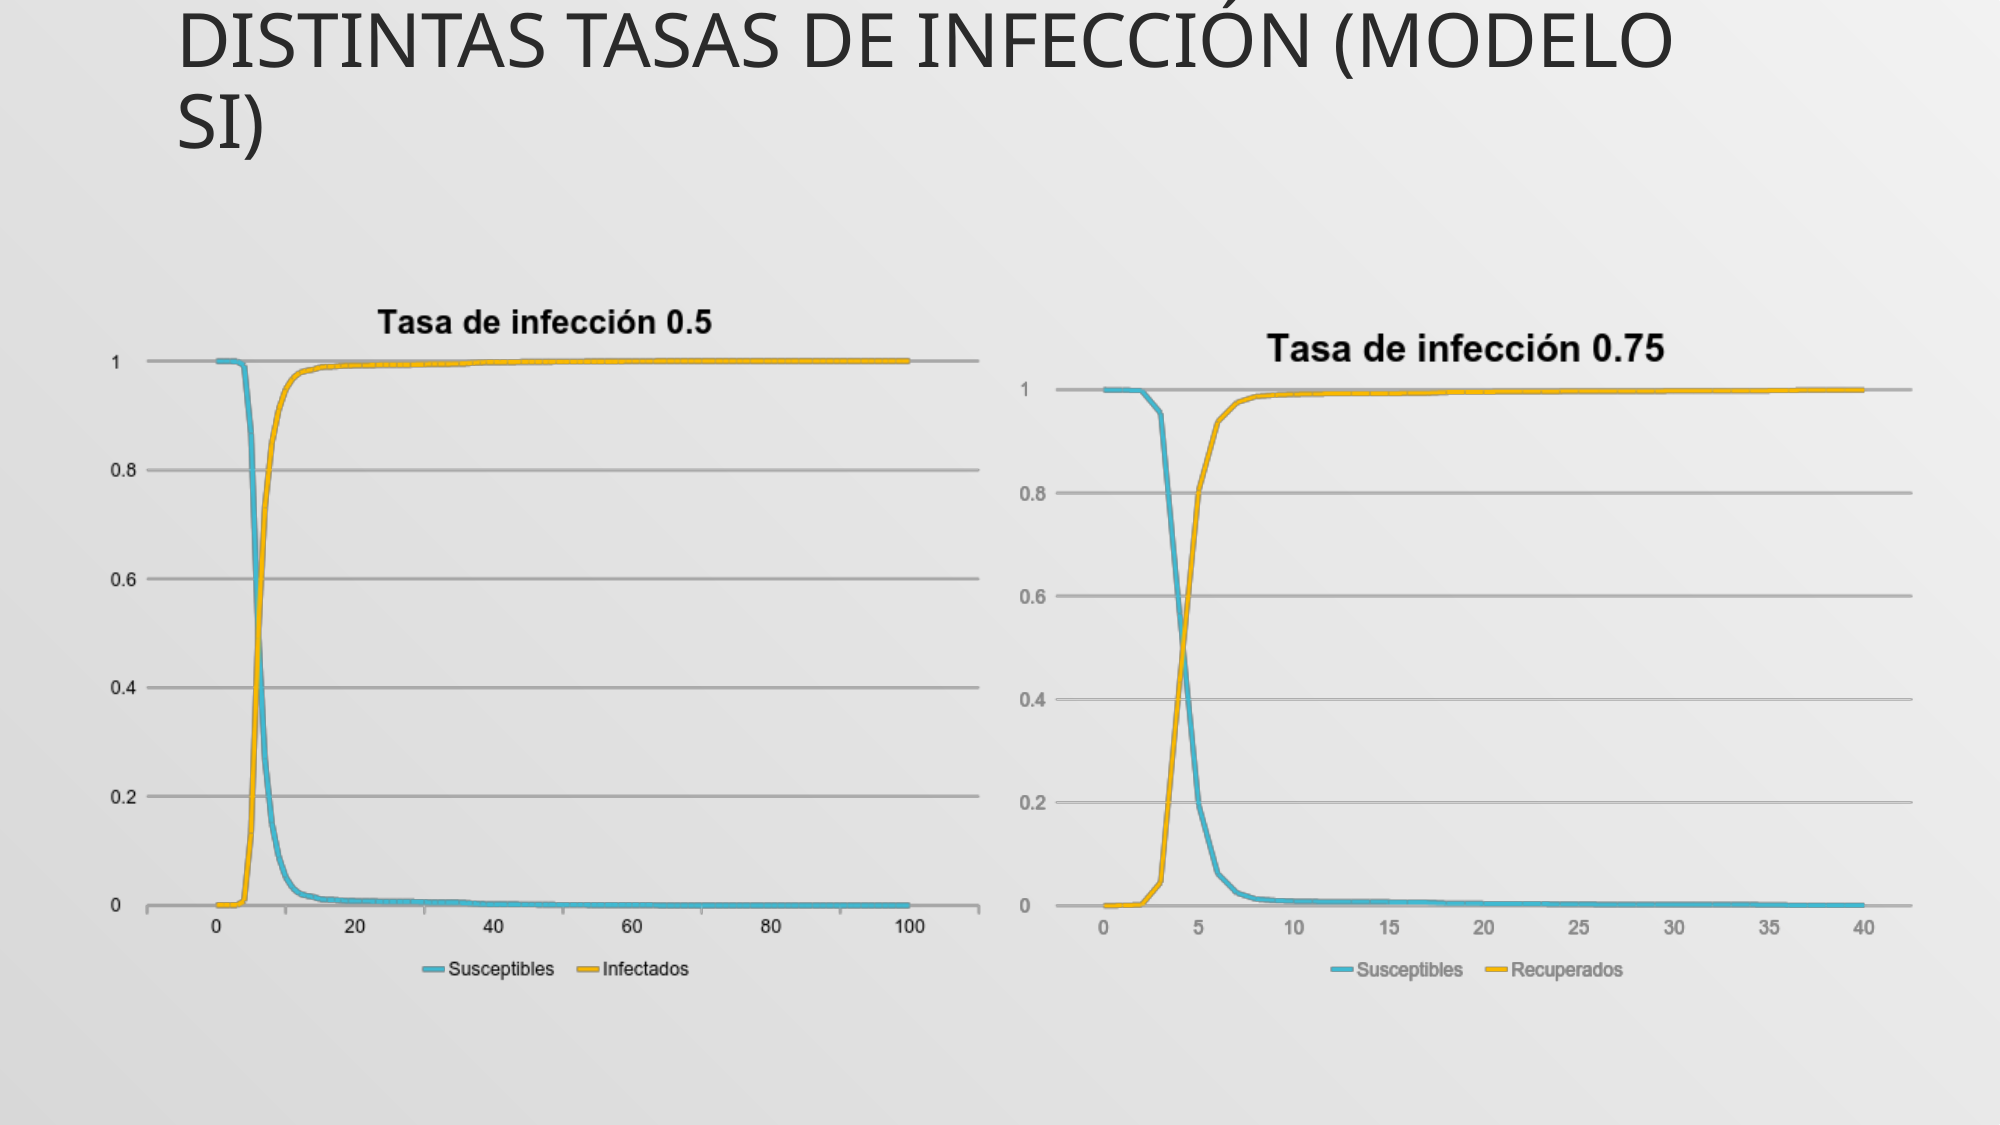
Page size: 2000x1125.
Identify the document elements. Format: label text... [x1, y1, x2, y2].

picture [89, 302, 1934, 1000]
title DISTINTAS TASAS DE INFECCIÓN (MODELO SI) [161, 54, 1800, 173]
